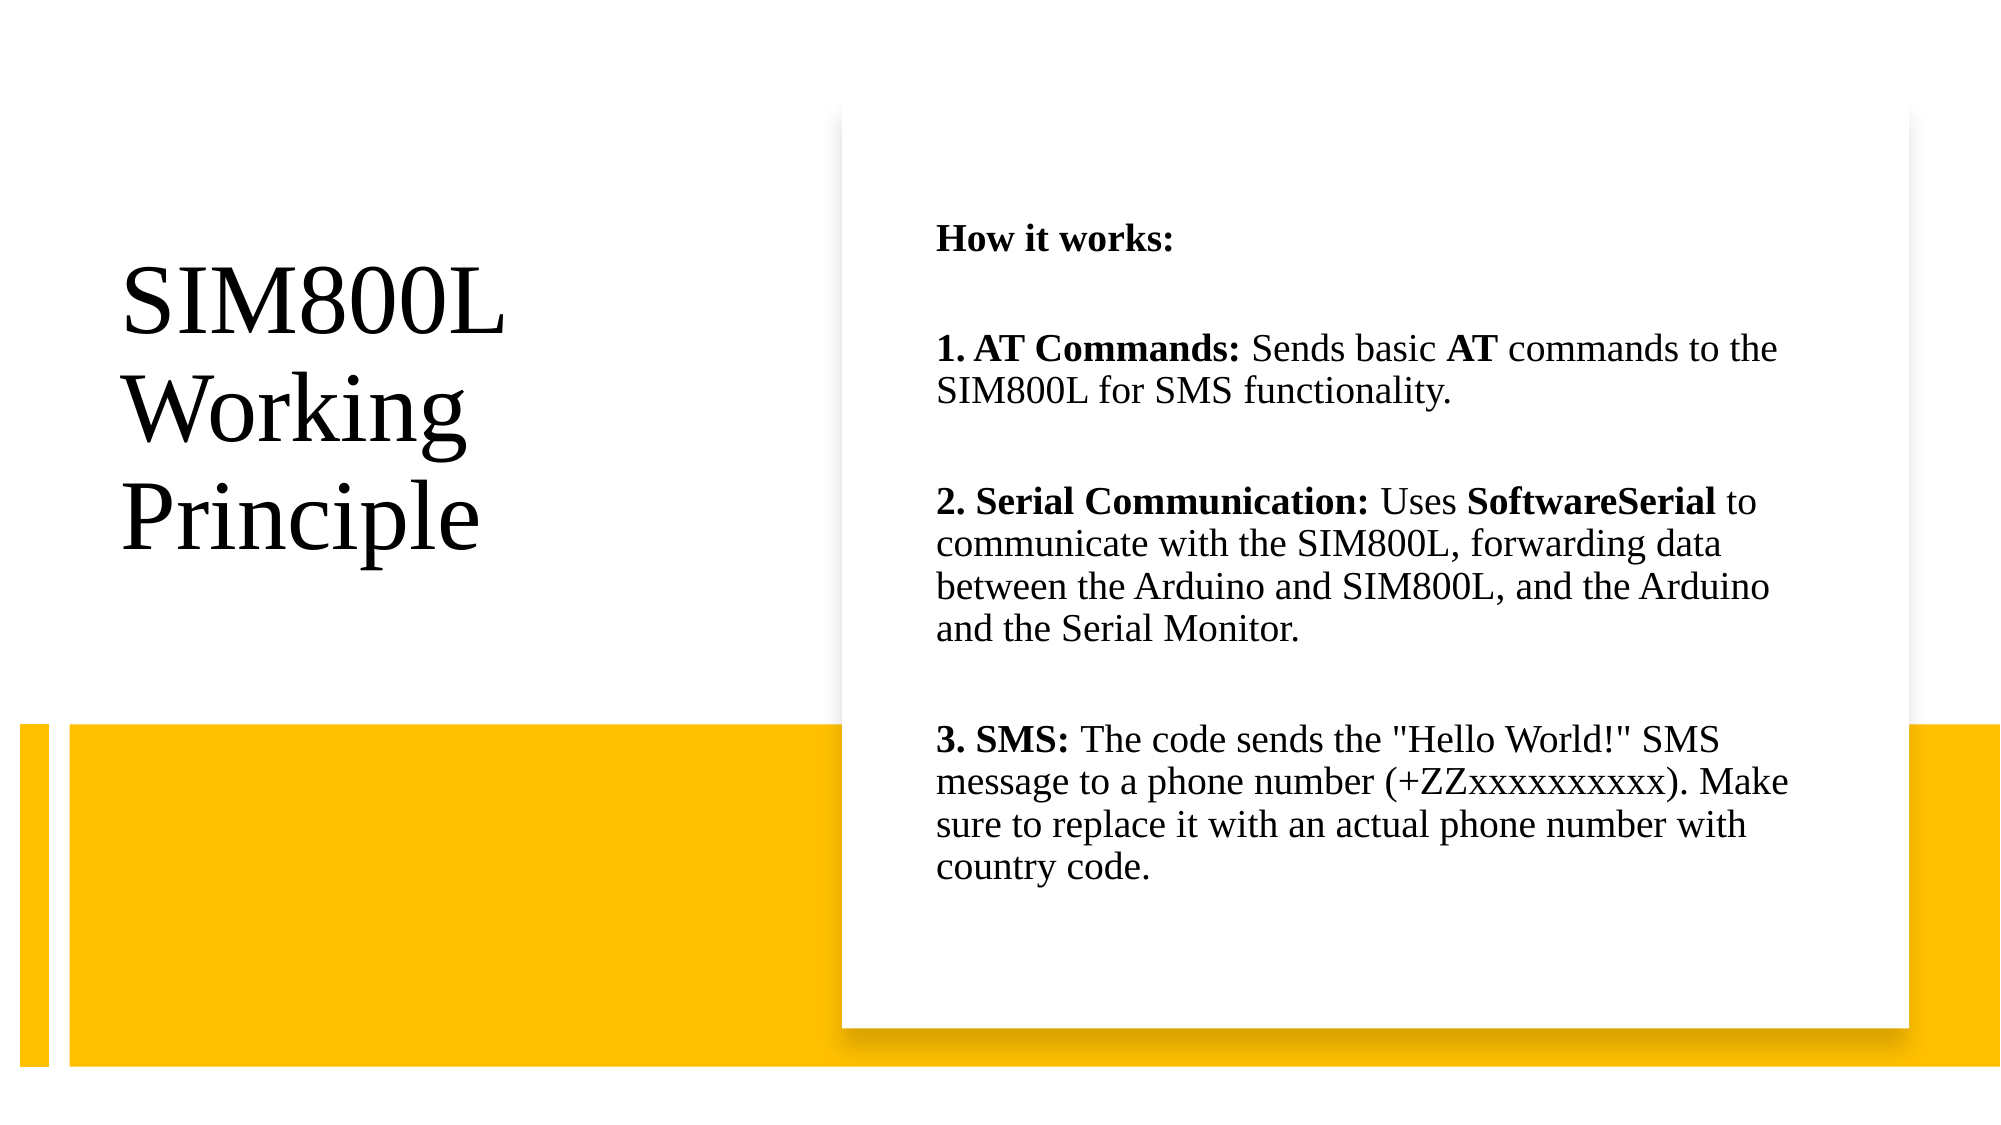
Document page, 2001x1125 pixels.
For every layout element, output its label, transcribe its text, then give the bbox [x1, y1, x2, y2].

text_box [0, 0, 2000, 1125]
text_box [34, 724, 2000, 1067]
text_box How it works: 1. AT Commands: Sends basic AT commands to the SIM800L for SMS functionality. 2. Serial Communication: Uses SoftwareSerial to communicate with the SIM800L, forwarding data between the Arduino and SIM800L, and the Arduino and the Serial Monitor. 3. SMS: The code sends the "Hello World!" SMS message to a phone number (+ZZxxxxxxxxxx). Make sure to replace it with an actual phone number with country code. [921, 209, 1831, 724]
title SIM800L Working Principle [105, 239, 729, 682]
text_box [841, 95, 1910, 724]
